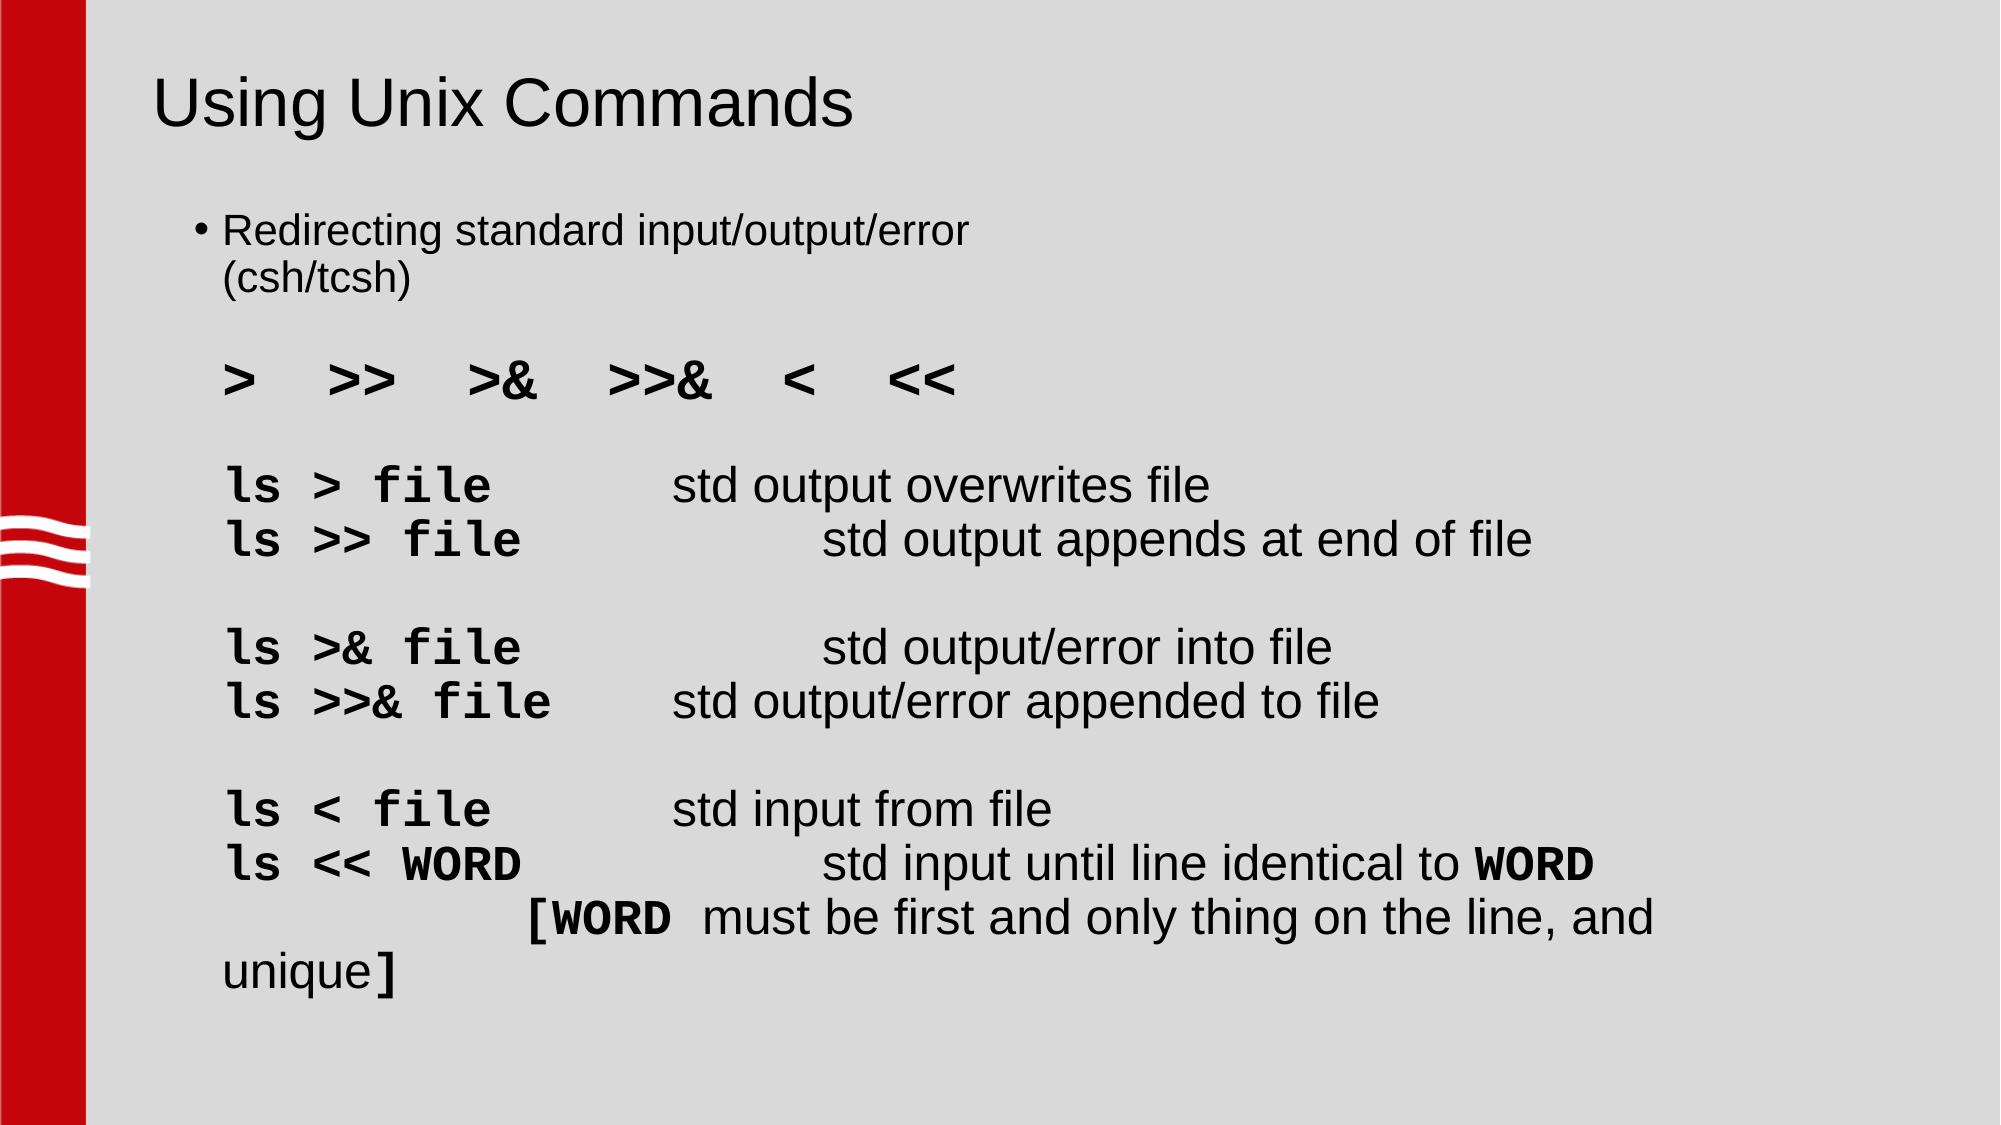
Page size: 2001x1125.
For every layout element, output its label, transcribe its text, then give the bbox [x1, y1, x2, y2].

title Using Unix Commands [137, 51, 1863, 157]
list Redirecting standard input/output/error (csh/tcsh) > >> >& >>& < << ls > file std output overwrites file ls >> file std output appends at end of file ls >& file std output/error into file ls >>& file std output/error appended to file ls < file std input from file ls << WORD std input until line identical to WORD [WORD must be first and only thing on the line, and unique] [178, 200, 1813, 1050]
picture [0, 0, 2000, 1125]
